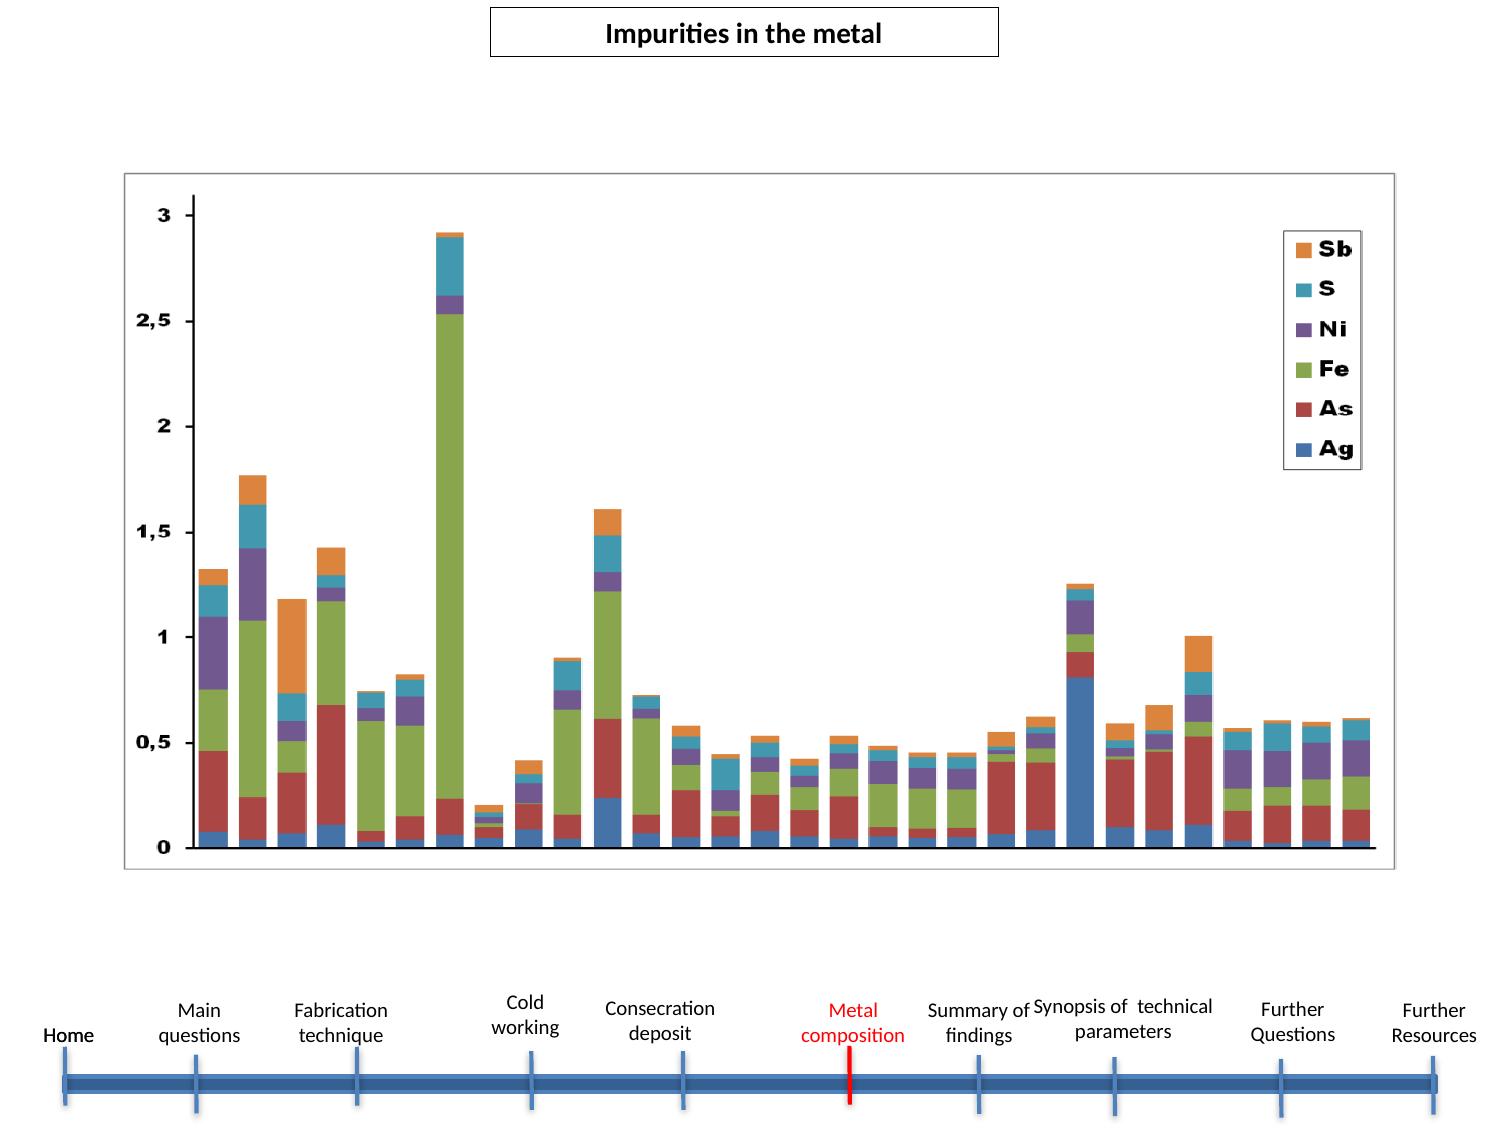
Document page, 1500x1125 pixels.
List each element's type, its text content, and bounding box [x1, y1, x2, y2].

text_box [0, 981, 1500, 1118]
text_box Impurities in the metal [490, 7, 999, 57]
picture [123, 172, 1398, 870]
